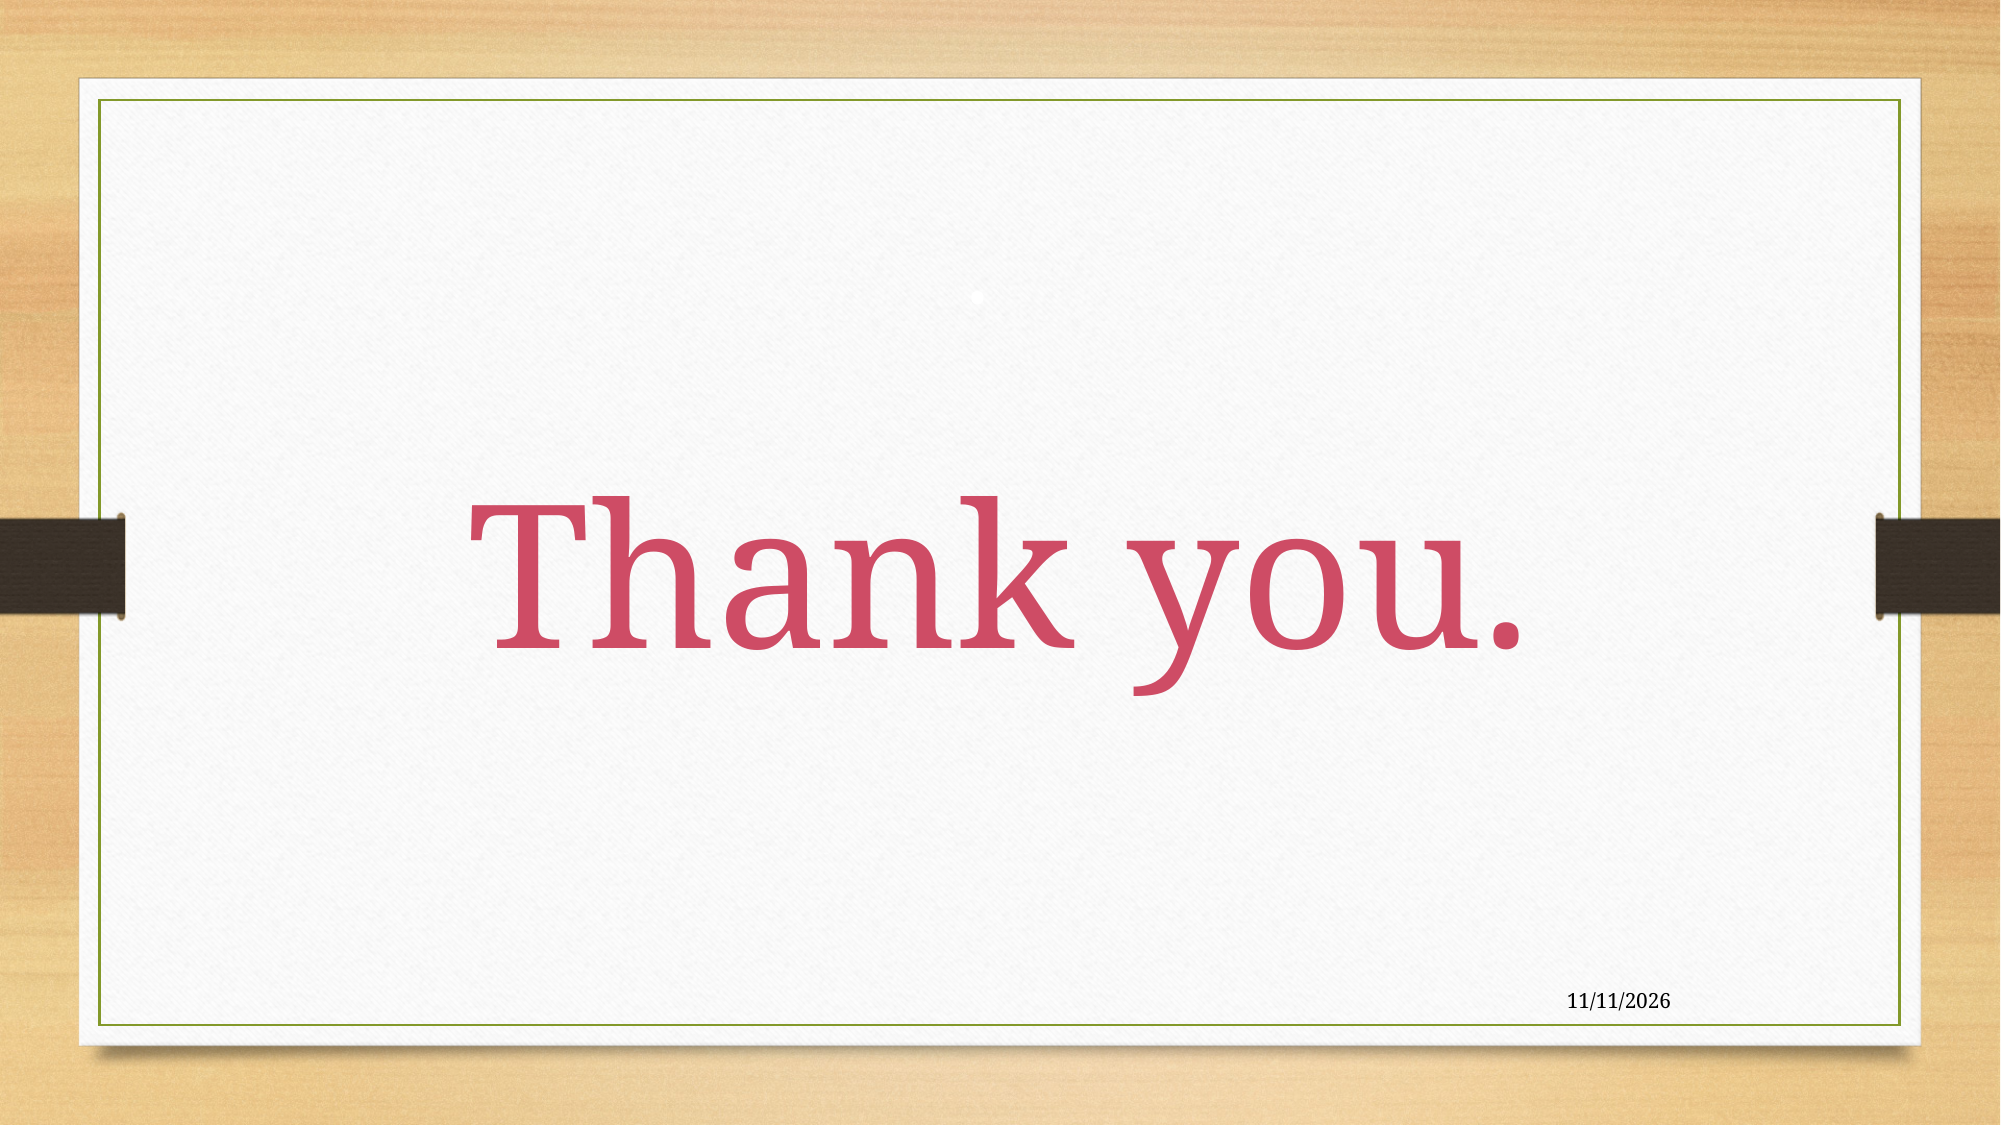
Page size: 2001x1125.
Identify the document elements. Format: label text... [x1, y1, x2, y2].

text_box Thank you. [168, 240, 1832, 885]
picture [0, 0, 2001, 1125]
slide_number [1423, 979, 1686, 1025]
title . [122, 15, 1860, 510]
